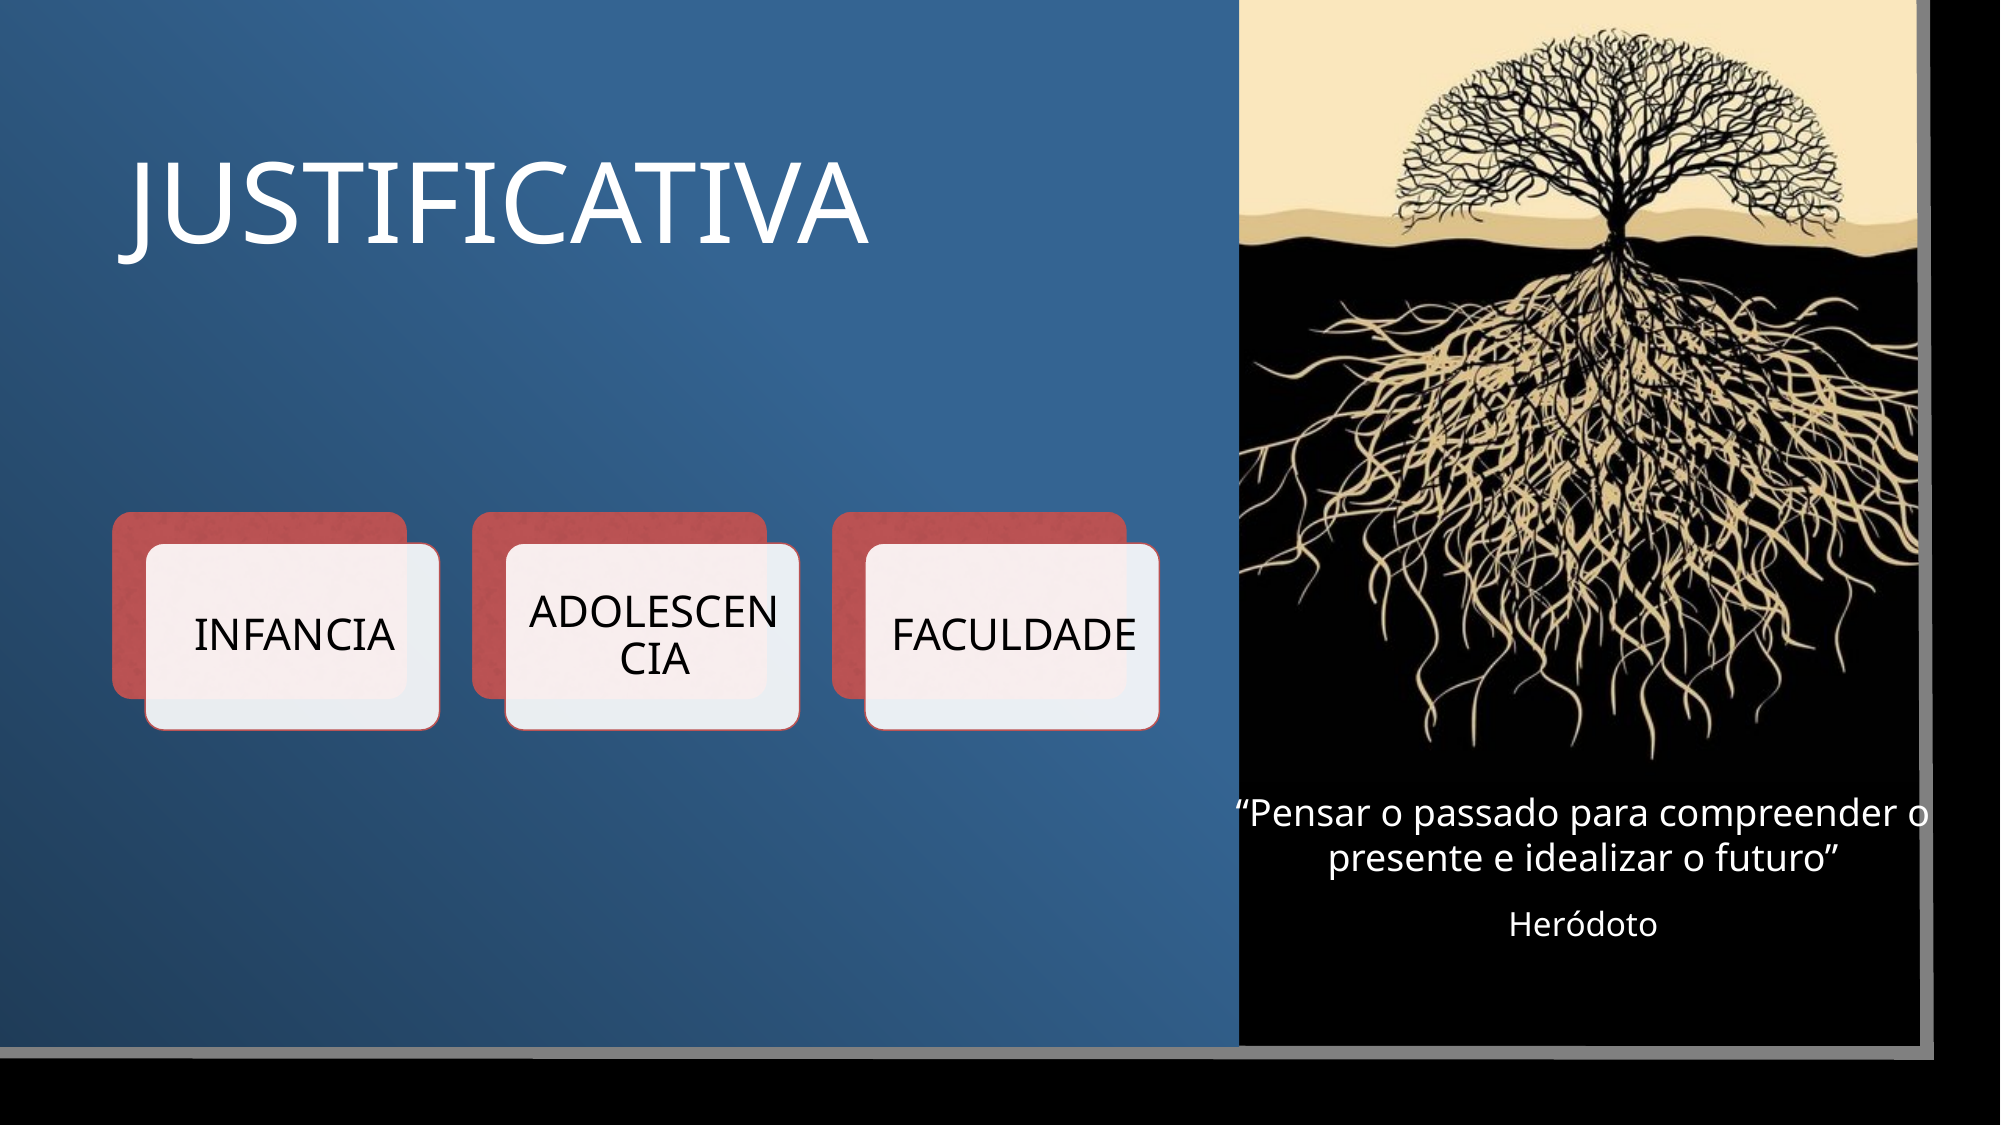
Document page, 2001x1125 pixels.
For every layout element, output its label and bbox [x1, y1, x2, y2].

picture [0, 0, 2000, 1125]
list [112, 338, 1160, 905]
